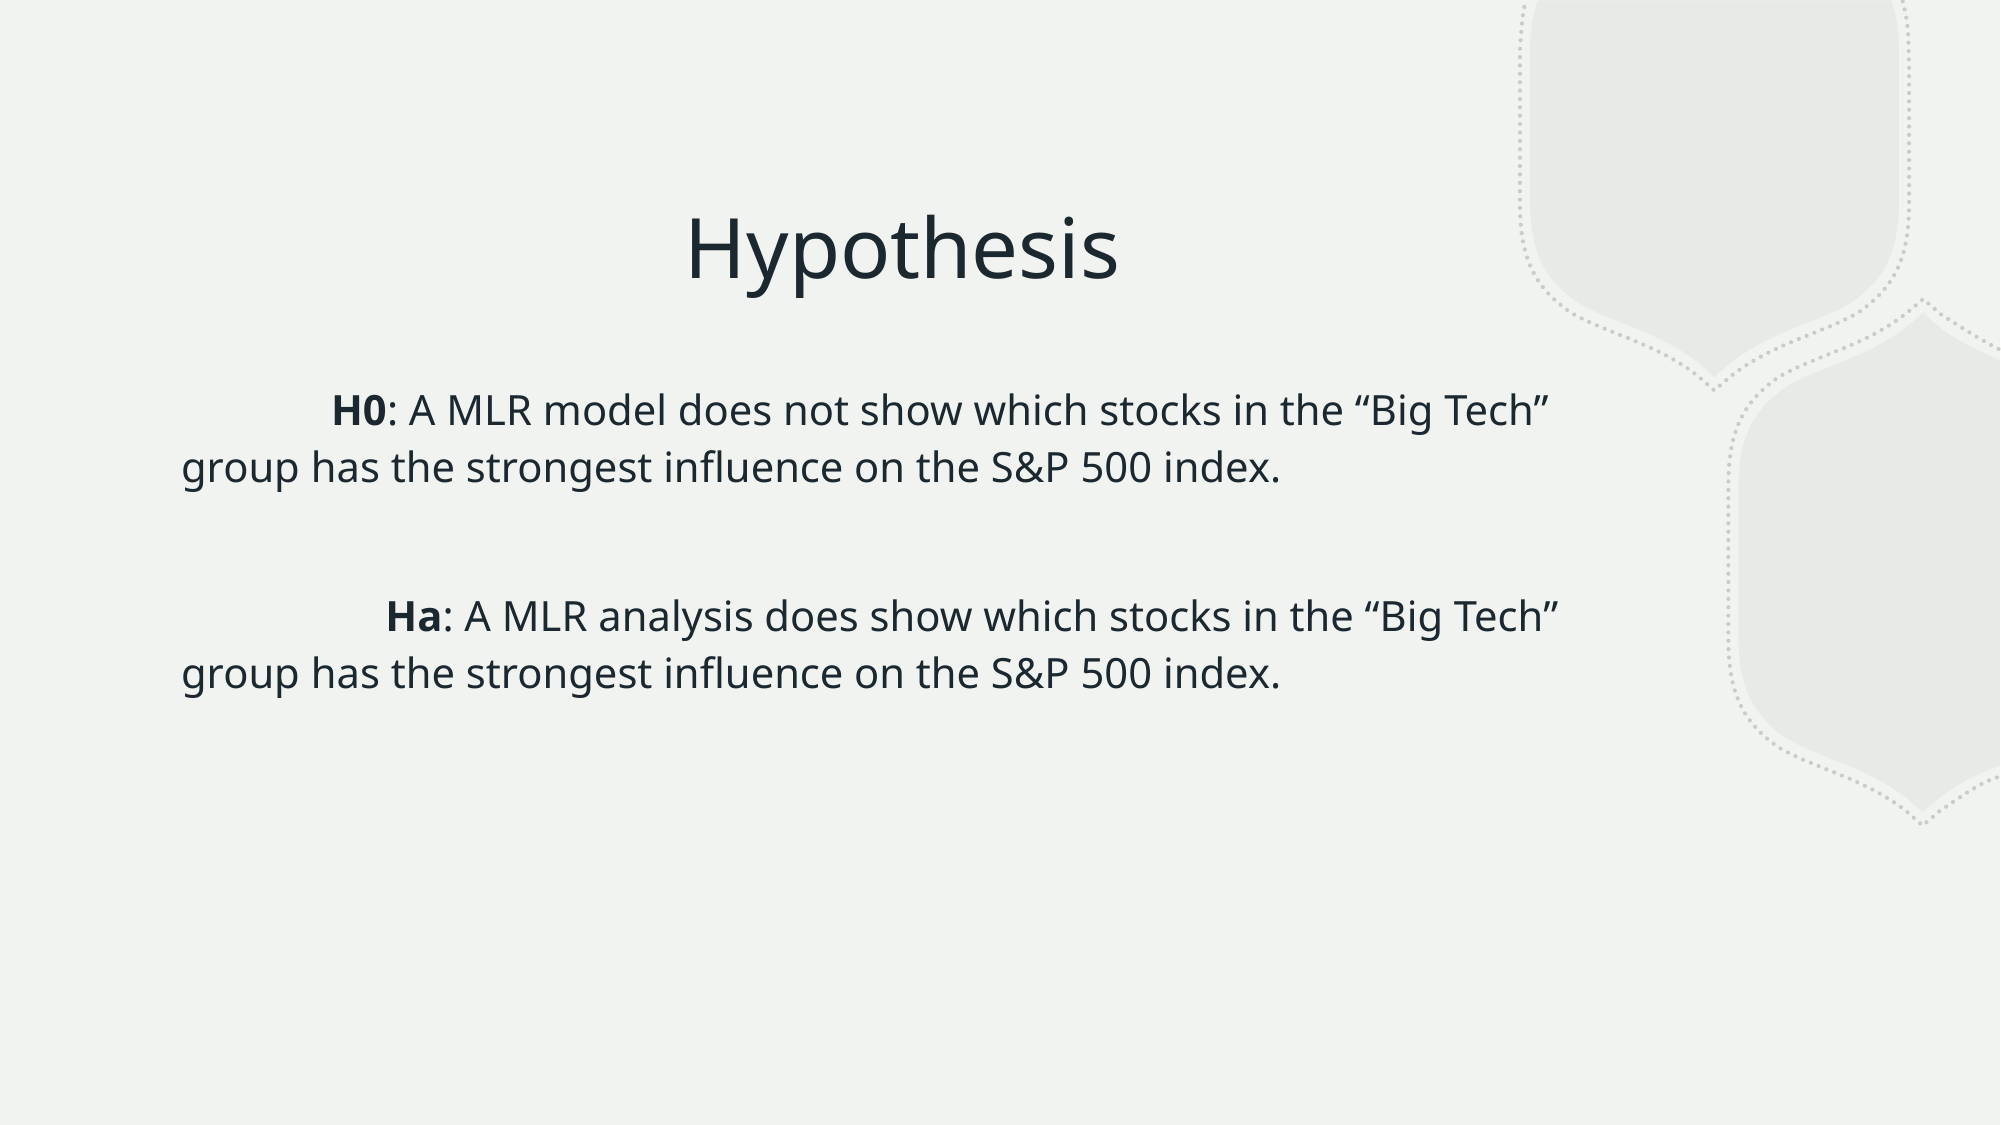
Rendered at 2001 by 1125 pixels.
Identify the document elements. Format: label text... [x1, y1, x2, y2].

title Hypothesis [158, 157, 1648, 332]
list H0: A MLR model does not show which stocks in the “Big Tech” group has the strongest influence on the S&P 500 index. Ha: A MLR analysis does show which stocks in the “Big Tech” group has the strongest influence on the S&P 500 index. [158, 368, 1648, 968]
